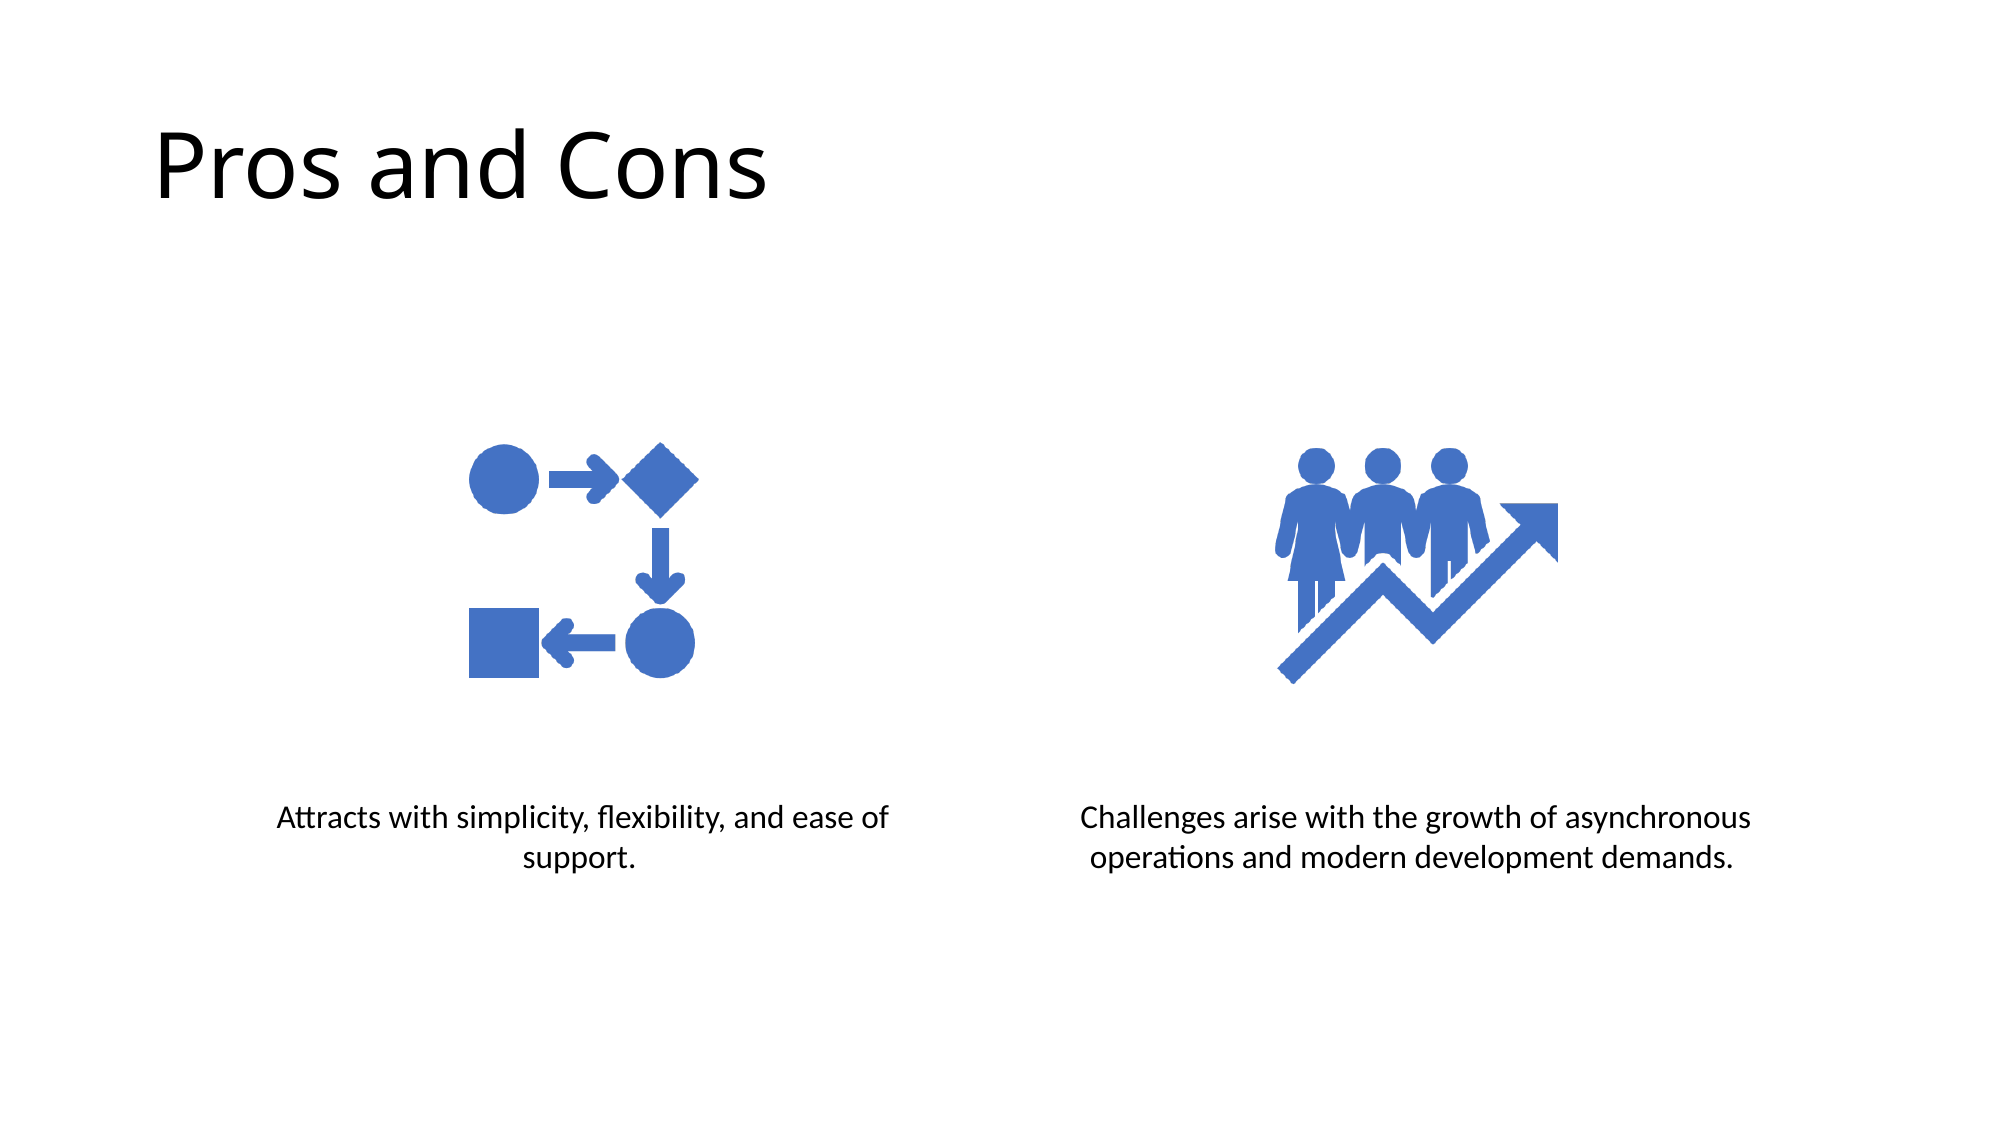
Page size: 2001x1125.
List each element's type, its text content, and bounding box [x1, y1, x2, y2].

title Pros and Cons [137, 59, 1863, 278]
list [137, 299, 1863, 1014]
